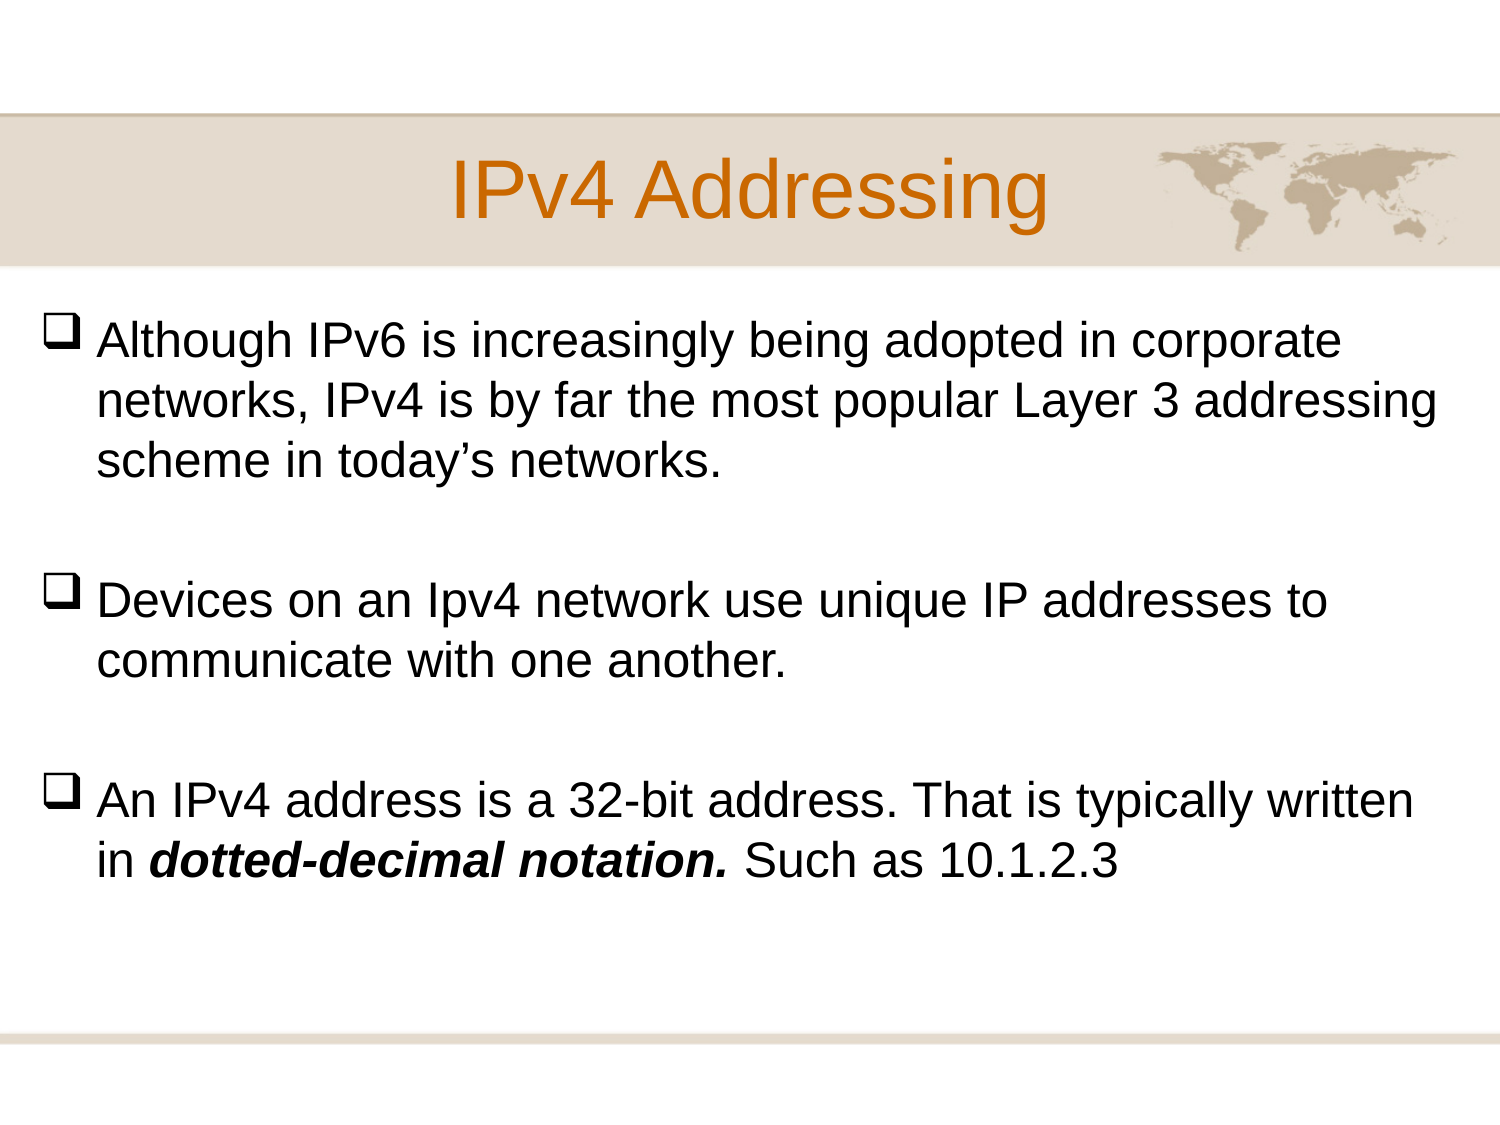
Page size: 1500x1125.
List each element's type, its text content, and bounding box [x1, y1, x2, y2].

title IPv4 Addressing [75, 137, 1425, 233]
picture [0, 0, 1500, 1125]
text_box Although IPv6 is increasingly being adopted in corporate networks, IPv4 is by far the most popular Layer 3 addressing scheme in today’s networks. Devices on an Ipv4 network use unique IP addresses to communicate with one another. An IPv4 address is a 32-bit address. That is typically written in dotted-decimal notation. Such as 10.1.2.3 [24, 299, 1463, 963]
